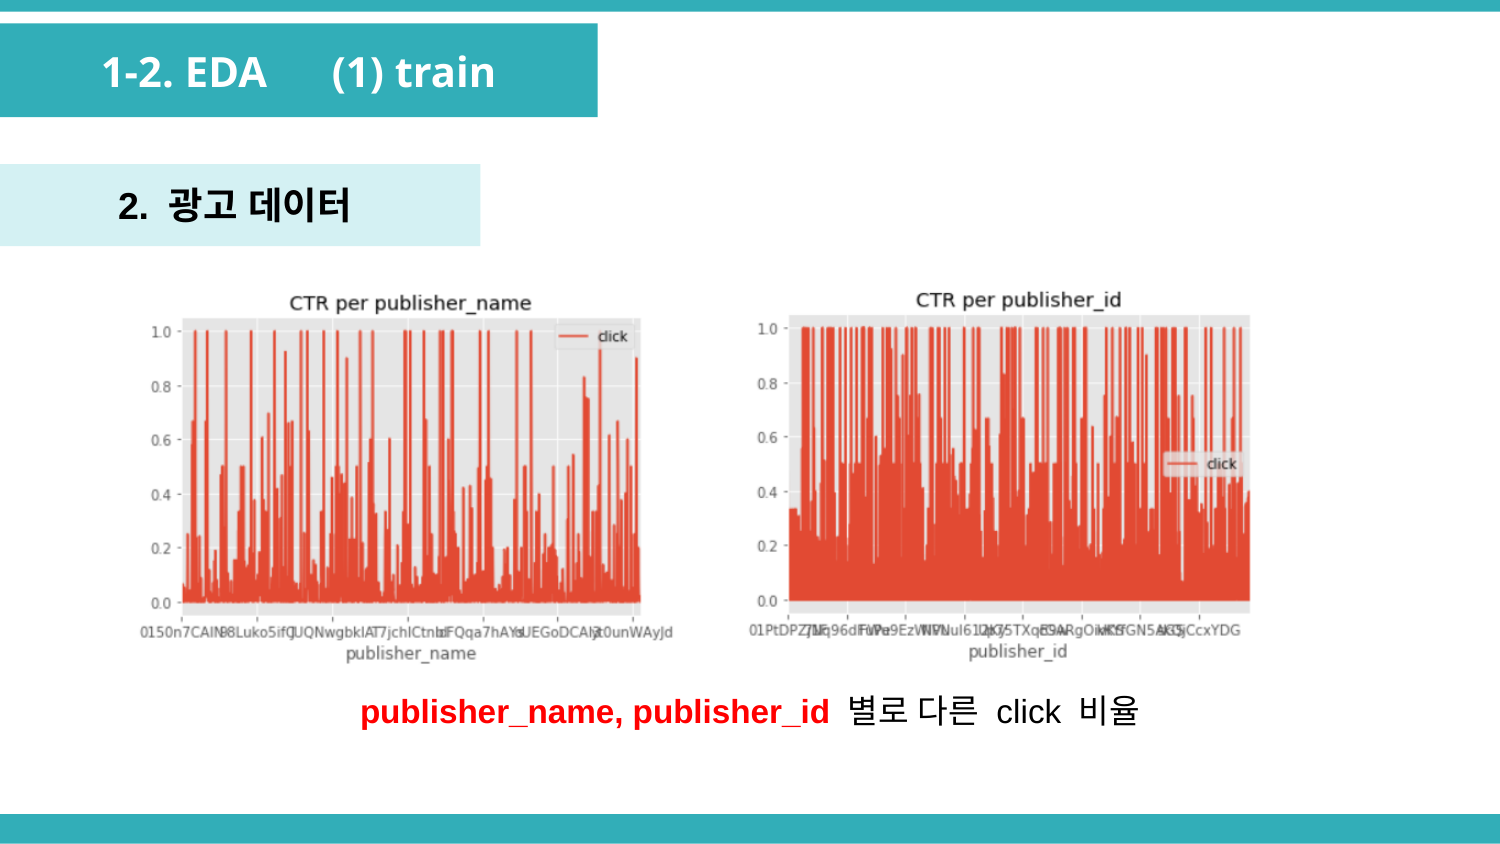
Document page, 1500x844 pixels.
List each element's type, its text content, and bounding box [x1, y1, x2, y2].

picture [116, 280, 692, 675]
text_box publisher_name, publisher_id 별로 다른 click 비율 [0, 682, 1500, 738]
picture [737, 280, 1264, 673]
text_box 2. 광고 데이터 [0, 162, 482, 248]
text_box 1-2. EDA (1) train [0, 21, 600, 119]
